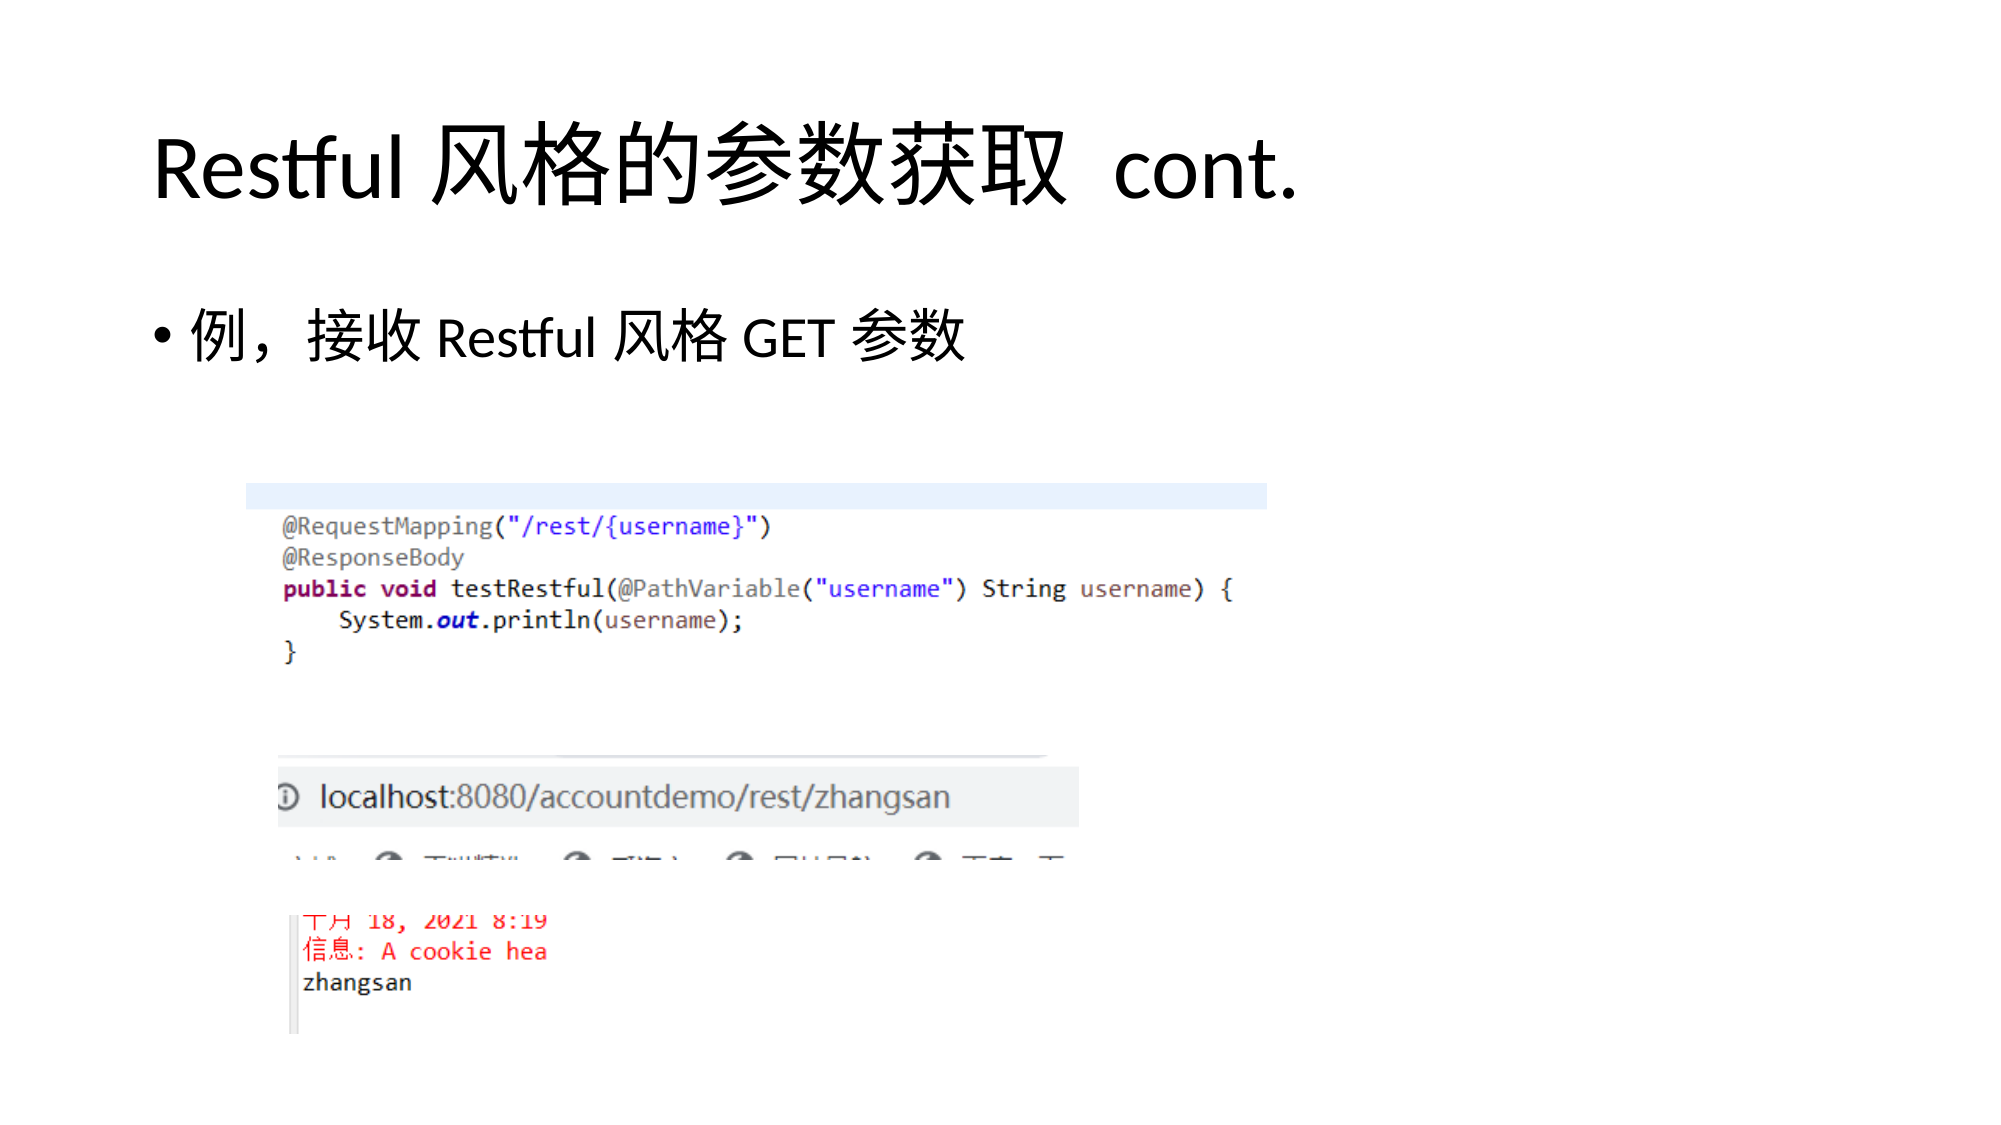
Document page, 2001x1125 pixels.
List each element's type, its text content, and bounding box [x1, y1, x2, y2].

list 例，接收Restful风格GET参数 [137, 299, 1863, 1014]
picture [246, 483, 1267, 680]
title Restful风格的参数获取 cont. [137, 59, 1863, 278]
picture [278, 755, 1079, 860]
picture [288, 915, 548, 1034]
